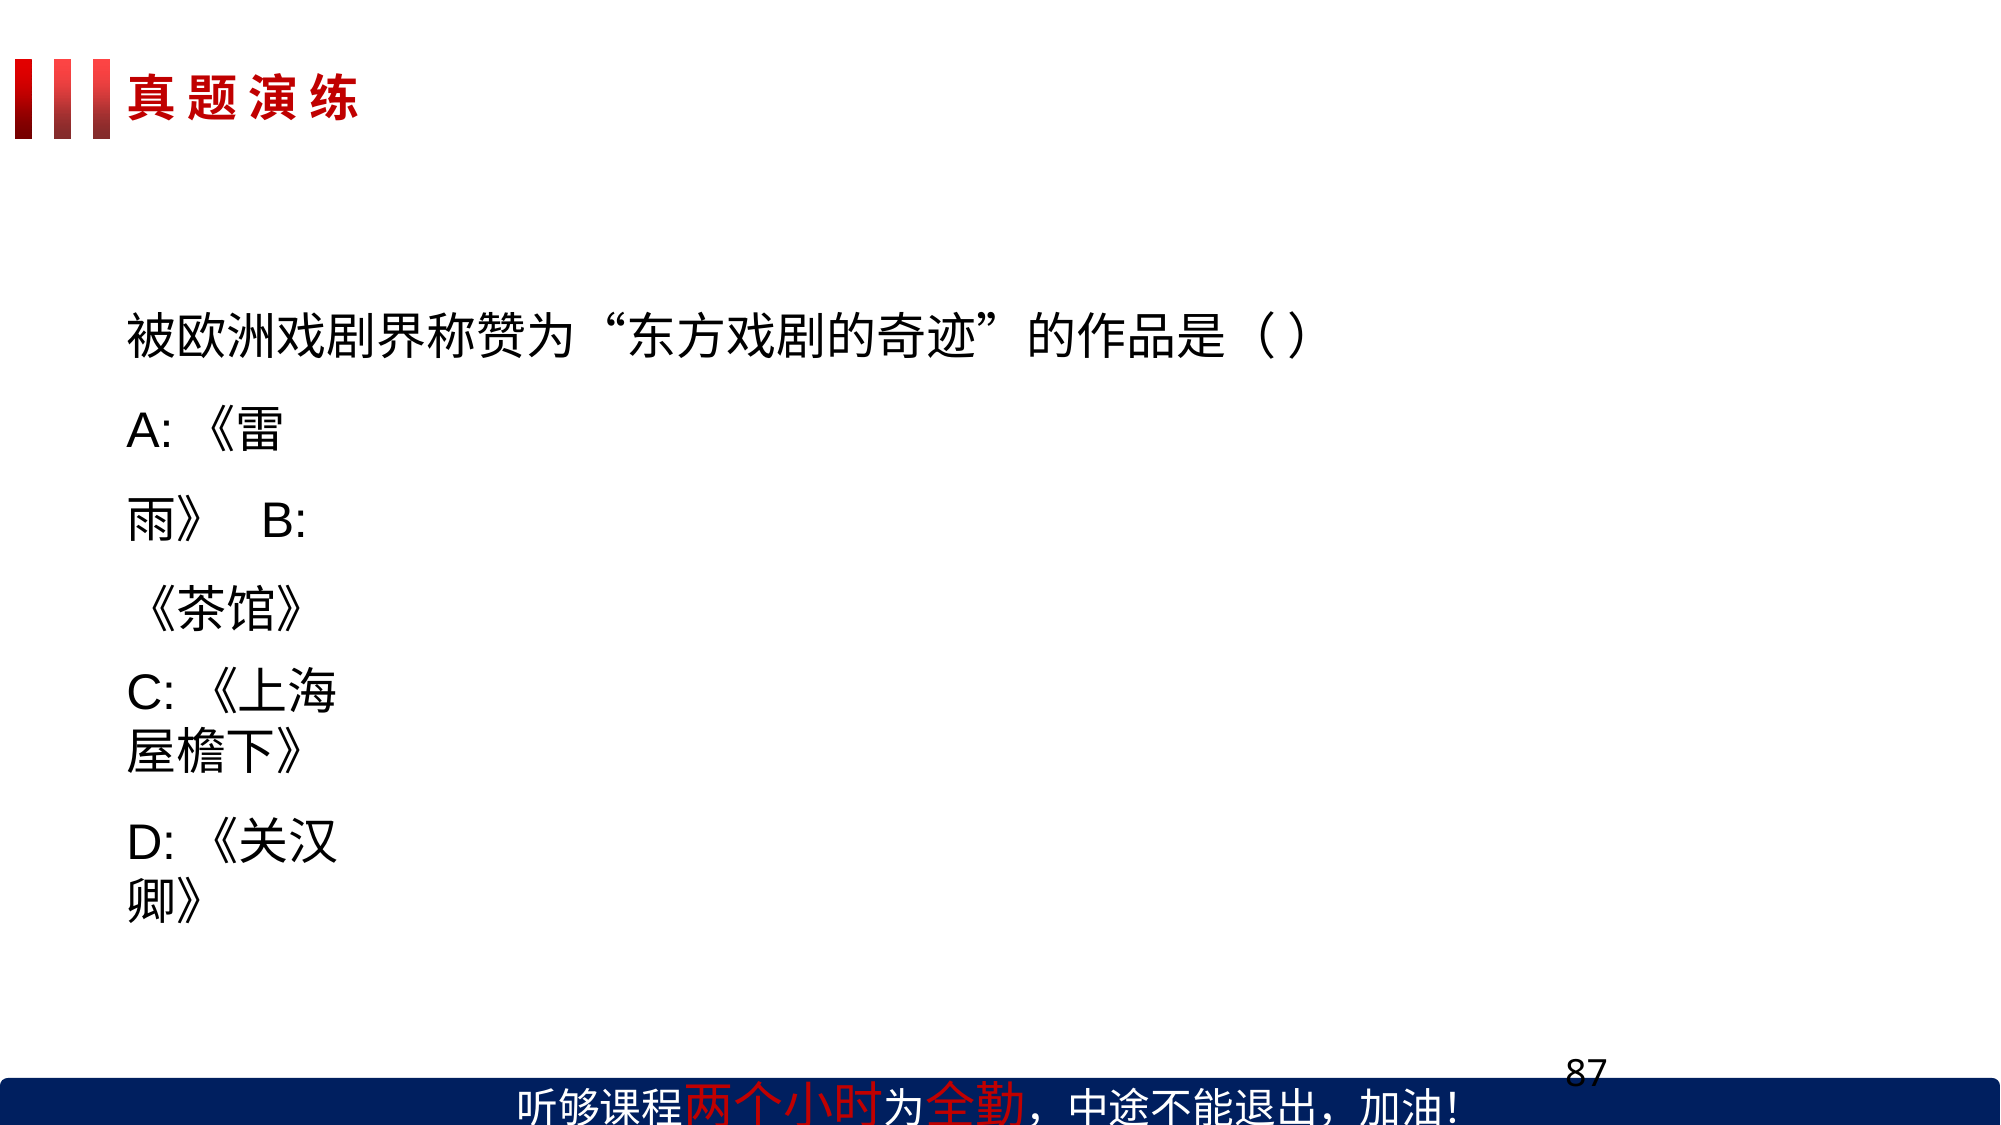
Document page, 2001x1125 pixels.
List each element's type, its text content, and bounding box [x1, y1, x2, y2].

footer 听够课程两个小时为全勤，中途不能退出，加油！ [514, 1079, 1486, 1125]
text_box 被欧洲戏剧界称赞为“东方戏剧的奇迹”的作品是（ ） A:《雷雨》 B:《茶馆》 C:《上海屋檐下》 D:《关汉卿》 [124, 278, 1343, 930]
picture [93, 59, 110, 140]
picture [15, 59, 32, 140]
text_box [0, 1077, 2000, 1125]
picture [54, 59, 72, 140]
text_box [1558, 1044, 1616, 1100]
text_box 真 题 演 练 [124, 64, 373, 127]
